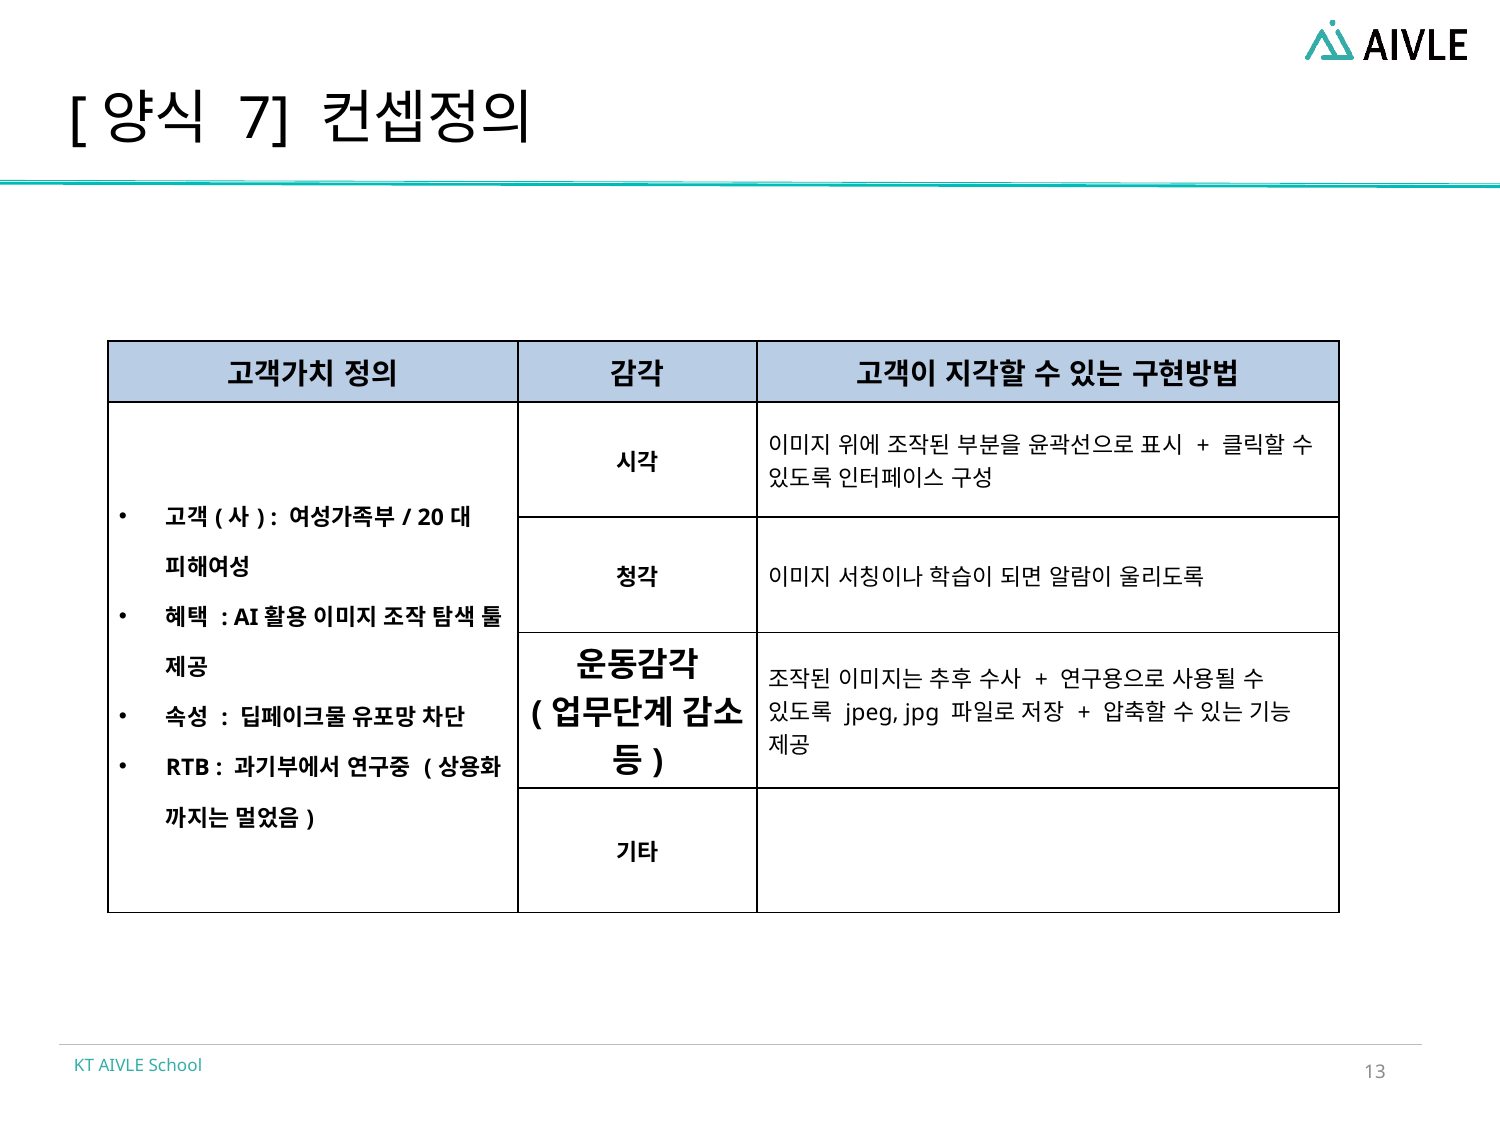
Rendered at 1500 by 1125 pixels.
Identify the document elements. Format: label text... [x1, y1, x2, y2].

title [양식 7] 컨셉정의 [68, 80, 1423, 151]
table_cell 고객(사) : 여성가족부/ 20대 피해여성 혜택 : AI활용 이미지 조작 탐색 툴 제공 속성 : 딥페이크물 유포망 차단 RTB : 과기부에서 연구중 (상용화 까지는 멀었음) [109, 403, 517, 912]
table_header 감각 [519, 342, 756, 401]
table_cell 이미지 위에 조작된 부분을 윤곽선으로 표시 + 클릭할 수 있도록 인터페이스 구성 [758, 403, 1338, 516]
table_header 고객이 지각할 수 있는 구현방법 [758, 342, 1338, 401]
table_cell 시각 [519, 403, 756, 516]
table_cell 이미지 서칭이나 학습이 되면 알람이 울리도록 [758, 518, 1338, 632]
picture [1305, 20, 1467, 60]
table_cell 청각 [519, 518, 756, 632]
table_cell 조작된 이미지는 추후 수사 + 연구용으로 사용될 수 있도록 jpeg, jpg 파일로 저장 + 압축할 수 있는 기능 제공 [758, 633, 1338, 787]
table_cell [758, 789, 1338, 912]
table_cell 기타 [519, 789, 756, 912]
table_cell 운동감각 (업무단계 감소 등) [519, 633, 756, 787]
table_header 고객가치 정의 [109, 342, 517, 401]
